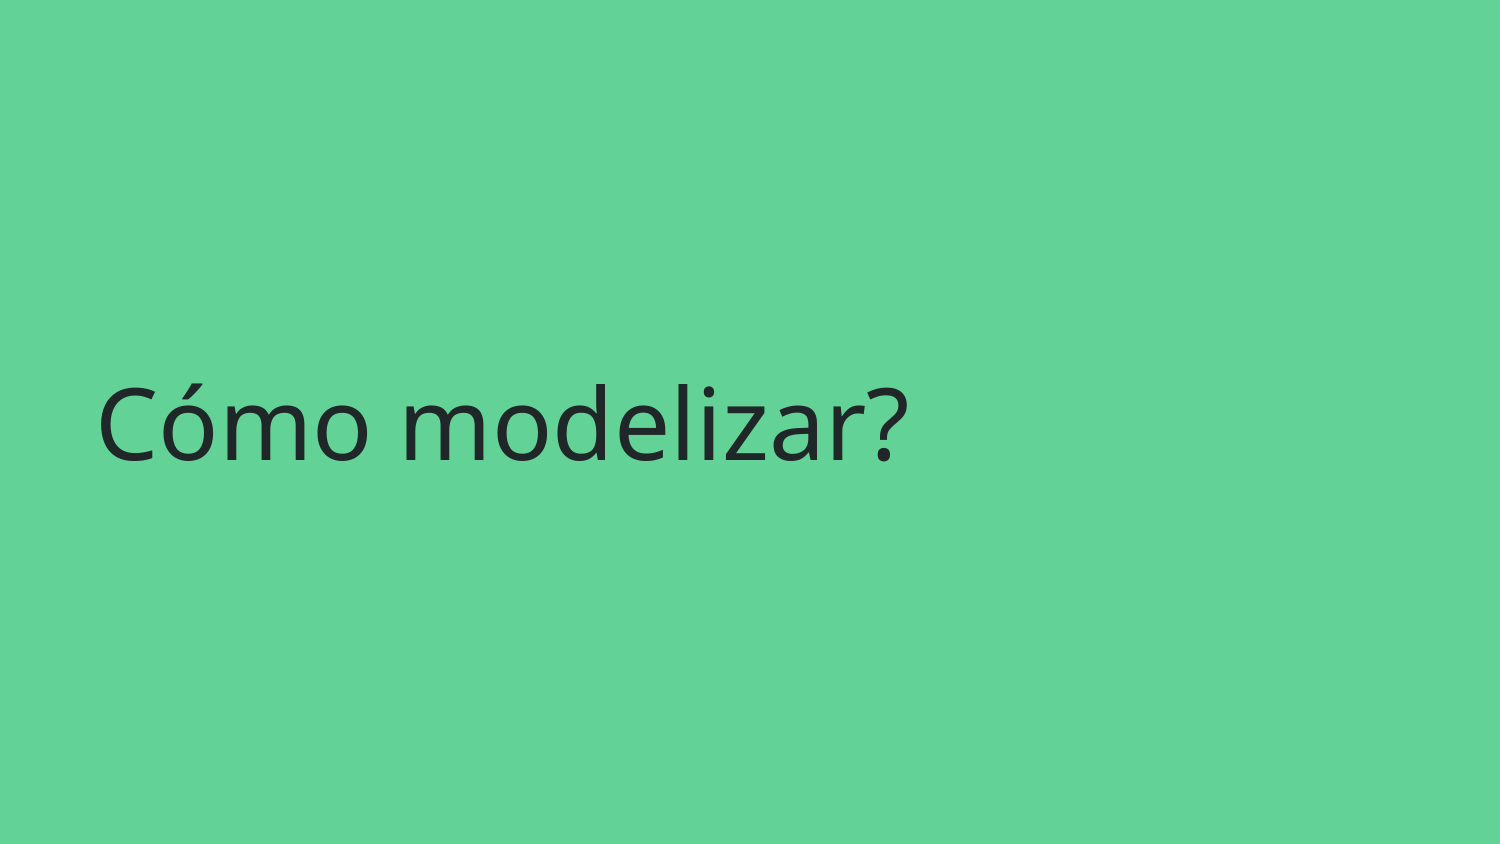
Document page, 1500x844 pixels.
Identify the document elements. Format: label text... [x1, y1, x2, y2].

title Cómo modelizar? [80, 86, 1032, 758]
